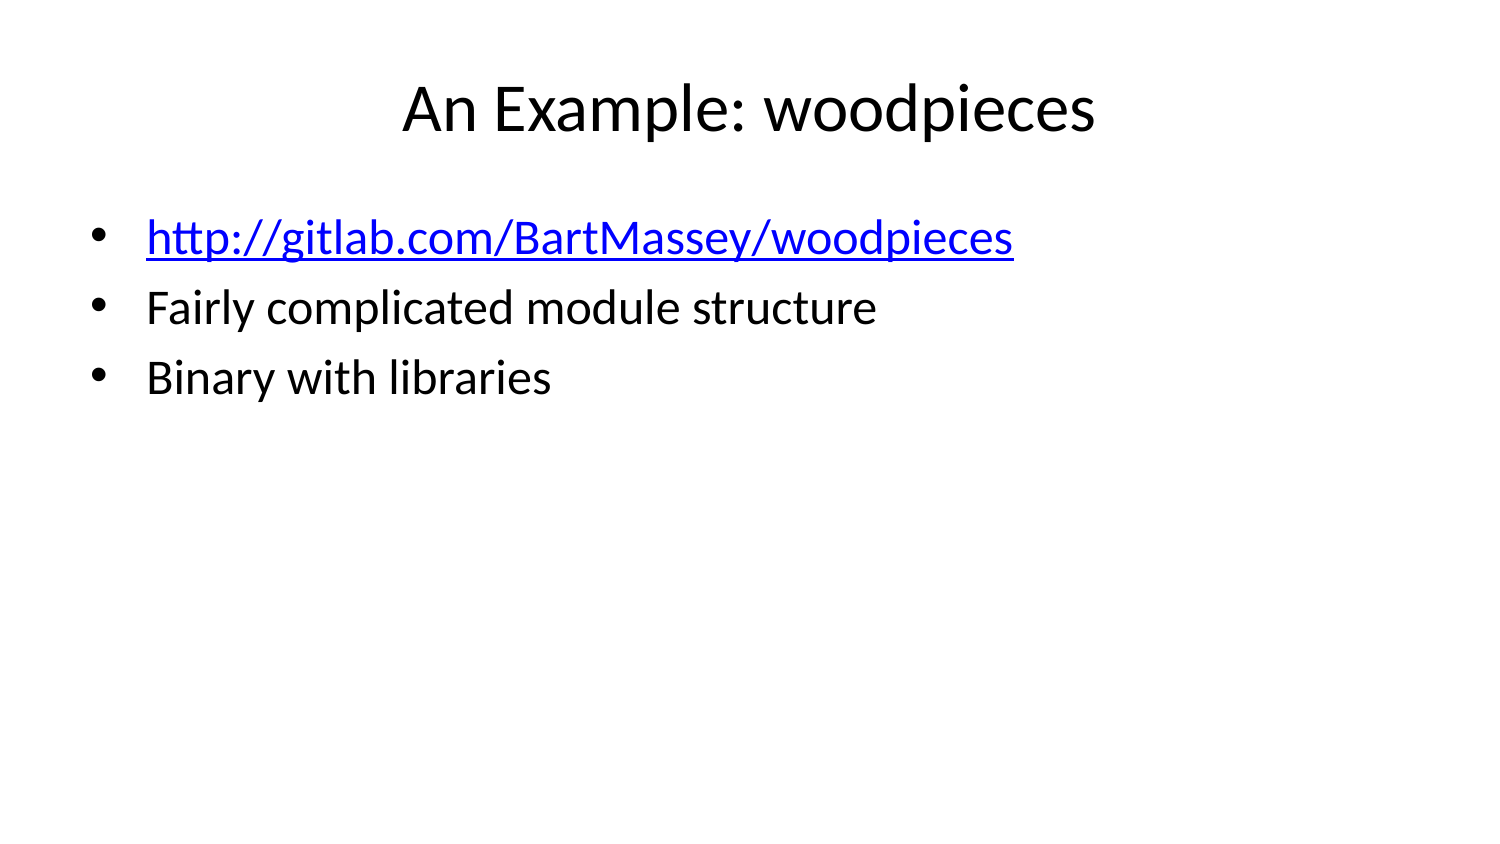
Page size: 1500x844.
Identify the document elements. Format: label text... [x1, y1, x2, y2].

title An Example: woodpieces [75, 33, 1425, 175]
list http://gitlab.com/BartMassey/woodpieces Fairly complicated module structure Binary with libraries [75, 196, 1425, 754]
